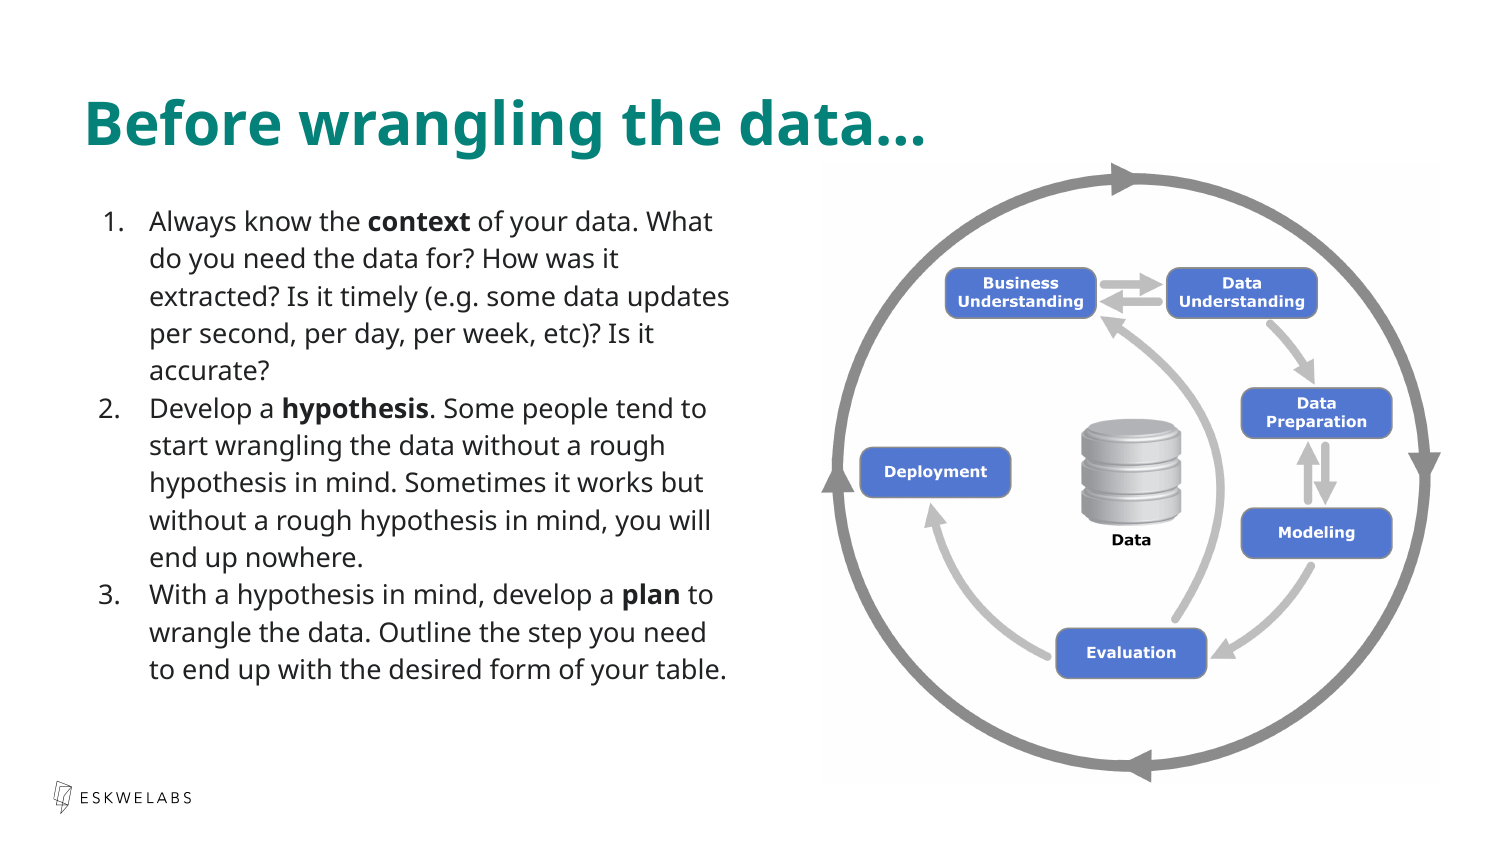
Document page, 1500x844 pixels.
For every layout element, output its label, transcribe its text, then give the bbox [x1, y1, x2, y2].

text_box Before wrangling the data… [68, 70, 997, 173]
picture [821, 162, 1442, 783]
text_box Always know the context of your data. What do you need the data for? How was it extracted? Is it timely (e.g. some data updates per second, per day, per week, etc)? Is it accurate? Develop a hypothesis. Some people tend to start wrangling the data without a rough hypothesis in mind. Sometimes it works but without a rough hypothesis in mind, you will end up nowhere. With a hypothesis in mind, develop a plan to wrangle the data. Outline the step you need to end up with the desired form of your table. [59, 192, 750, 693]
picture [37, 778, 207, 820]
